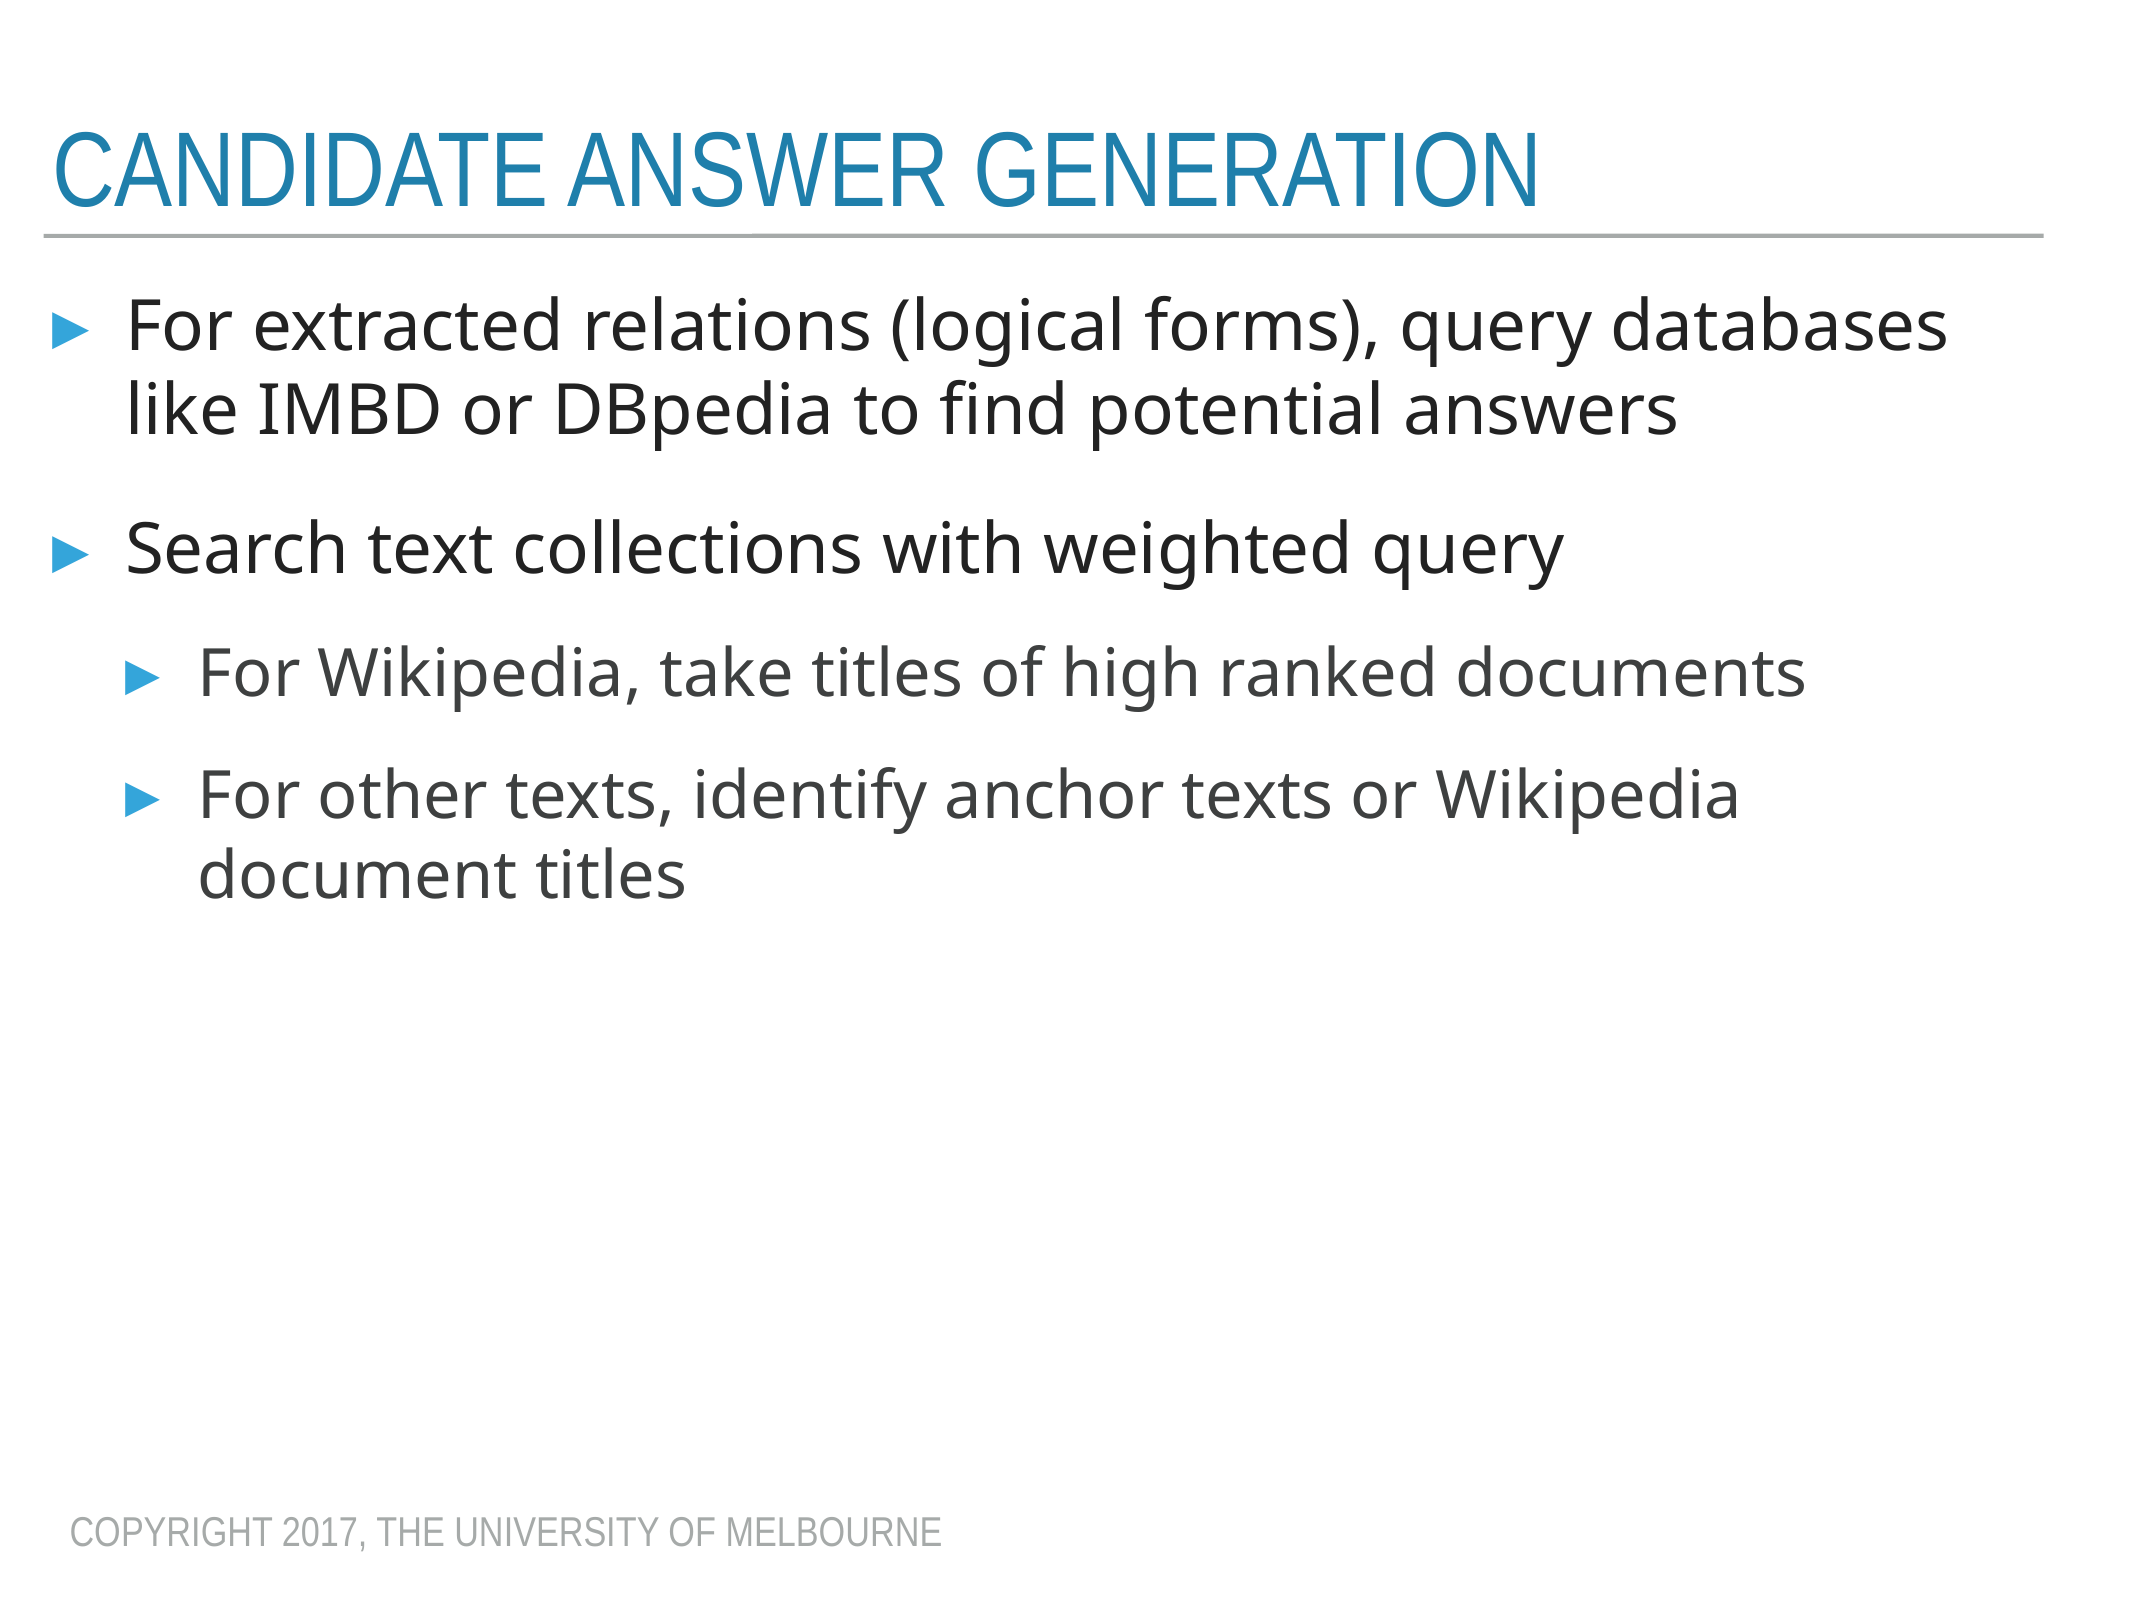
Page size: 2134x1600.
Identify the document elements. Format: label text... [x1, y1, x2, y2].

title Candidate answer generation [43, 116, 2045, 236]
list For extracted relations (logical forms), query databases like IMBD or DBpedia to find potential answers Search text collections with weighted query For Wikipedia, take titles of high ranked documents For other texts, identify anchor texts or Wikipedia document titles [43, 270, 2045, 1551]
